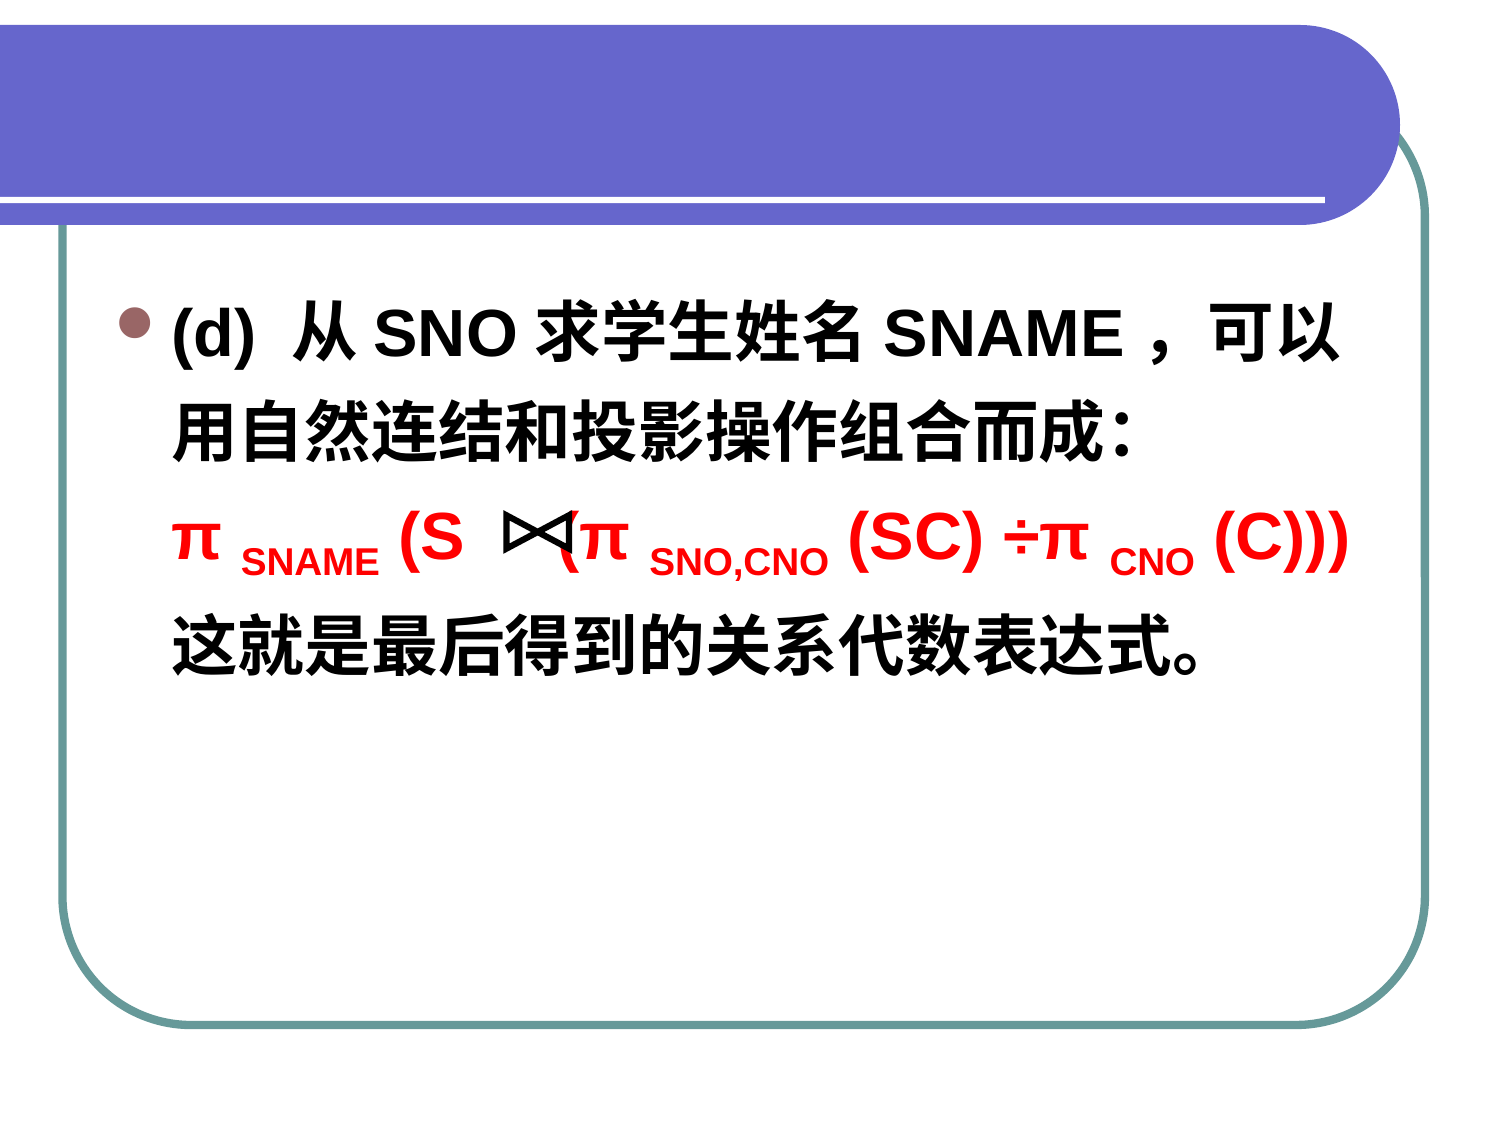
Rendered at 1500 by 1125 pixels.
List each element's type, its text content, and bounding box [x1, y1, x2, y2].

text_box [506, 515, 569, 549]
list (d) 从SNO求学生姓名SNAME，可以用自然连结和投影操作组合而成： π SNAME (S (π SNO,CNO (SC) ÷π CNO (C))) 这就是最后得到的关系代数表达式。 [99, 262, 1401, 988]
